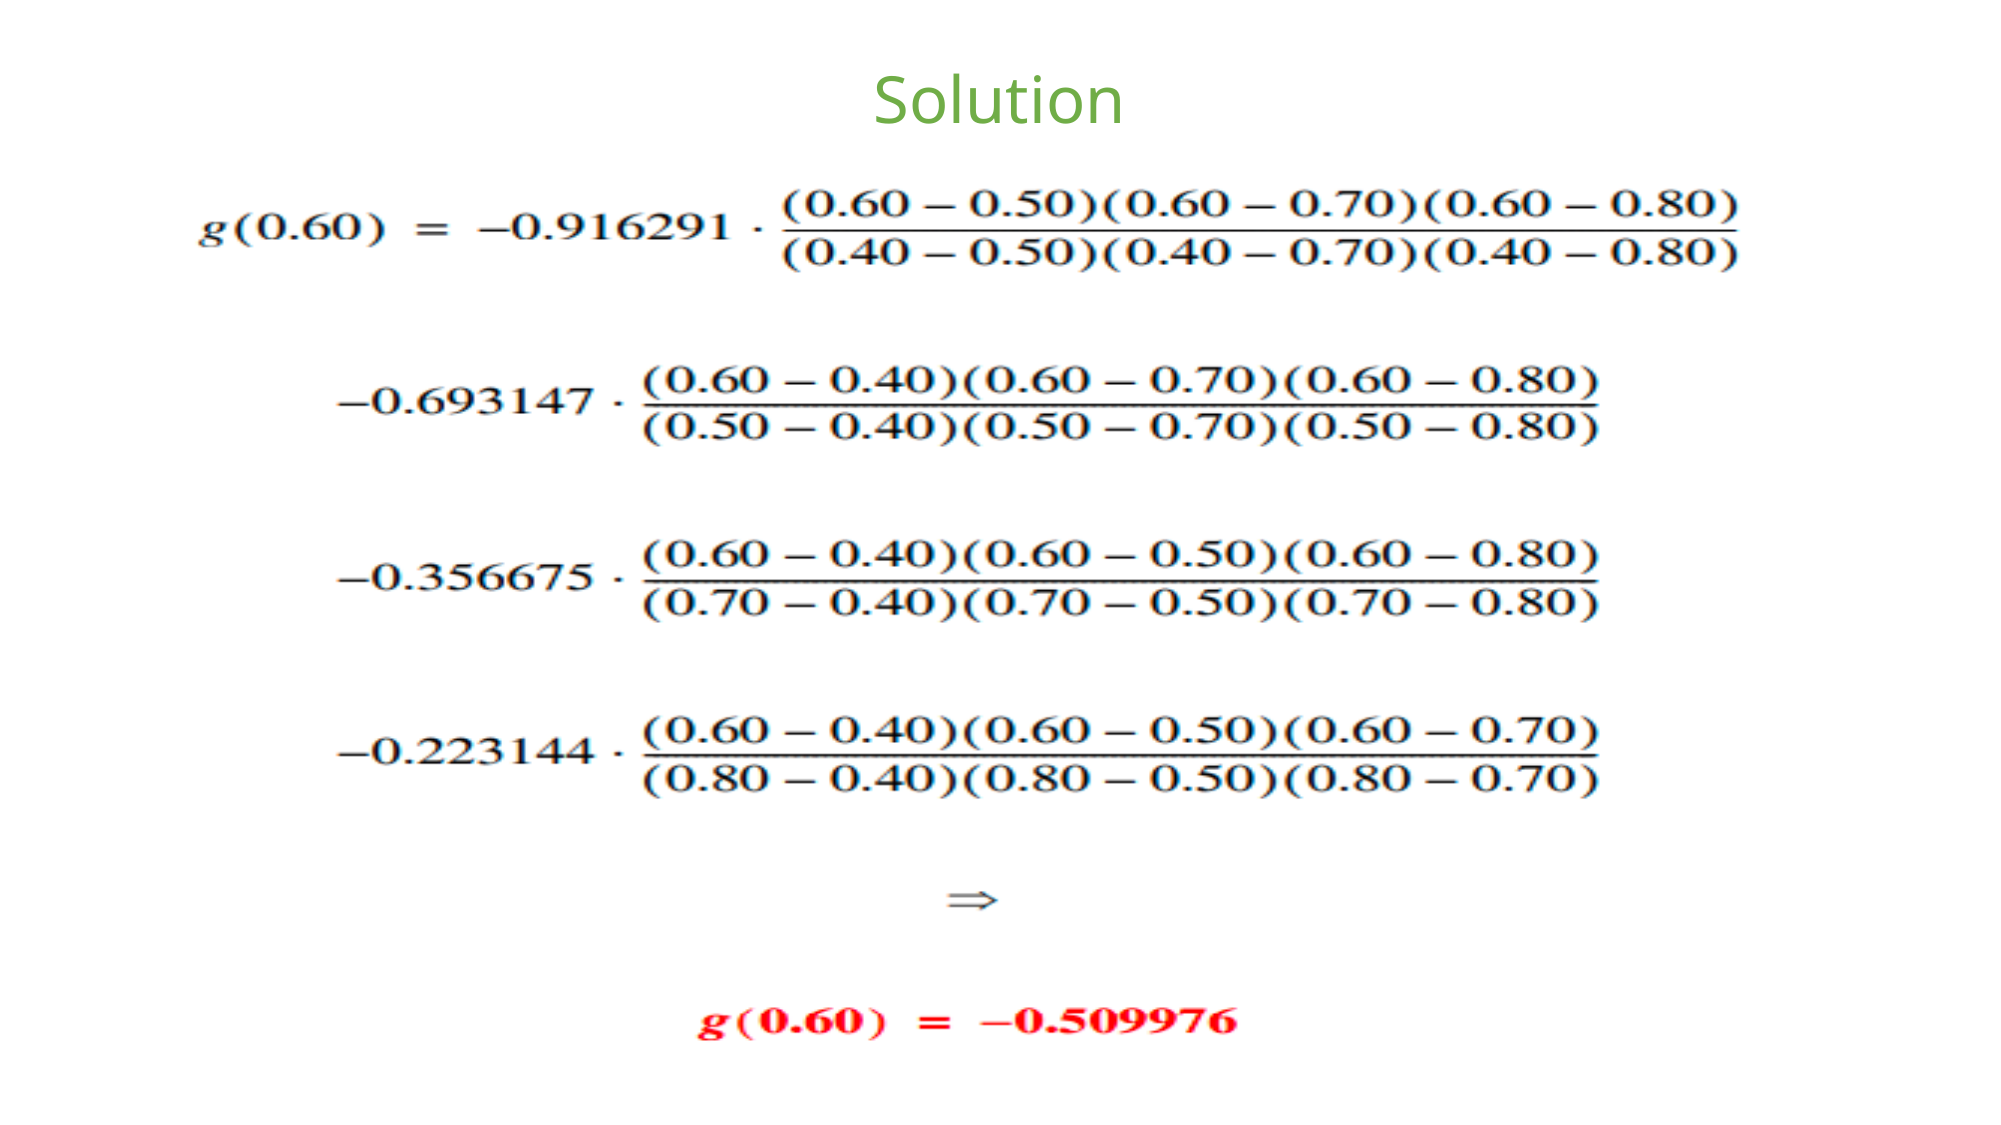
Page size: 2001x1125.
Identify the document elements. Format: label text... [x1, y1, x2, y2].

title Solution [137, 59, 1863, 145]
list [137, 145, 1863, 1068]
